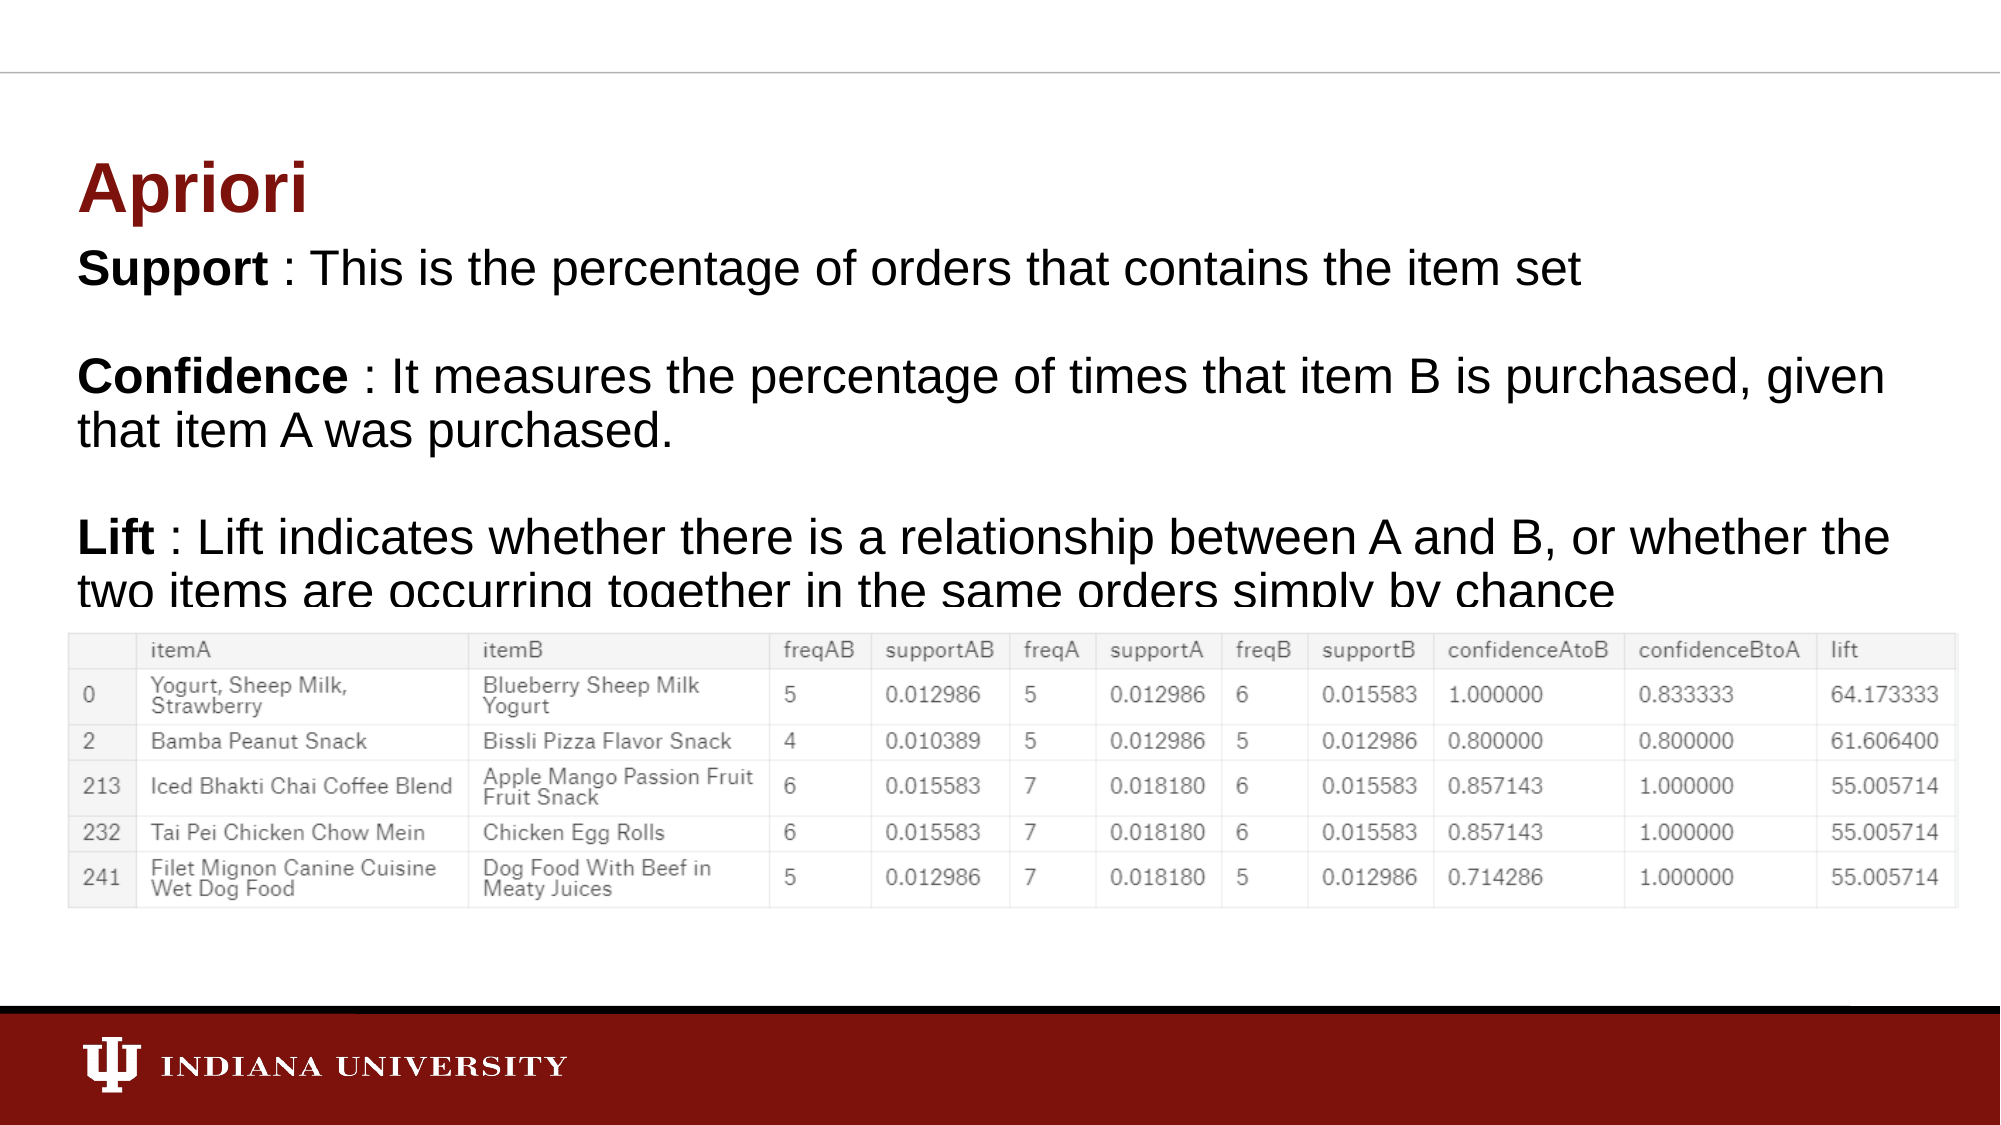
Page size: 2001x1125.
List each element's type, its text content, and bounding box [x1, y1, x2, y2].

picture [83, 1037, 567, 1098]
picture [37, 607, 1976, 967]
text_box Support : This is the percentage of orders that contains the item set Confidence : It measures the percentage of times that item B is purchased, given that item A was purchased. Lift : Lift indicates whether there is a relationship between A and B, or whether the two items are occurring together in the same orders simply by chance [62, 234, 1925, 605]
title Apriori [62, 133, 1889, 234]
